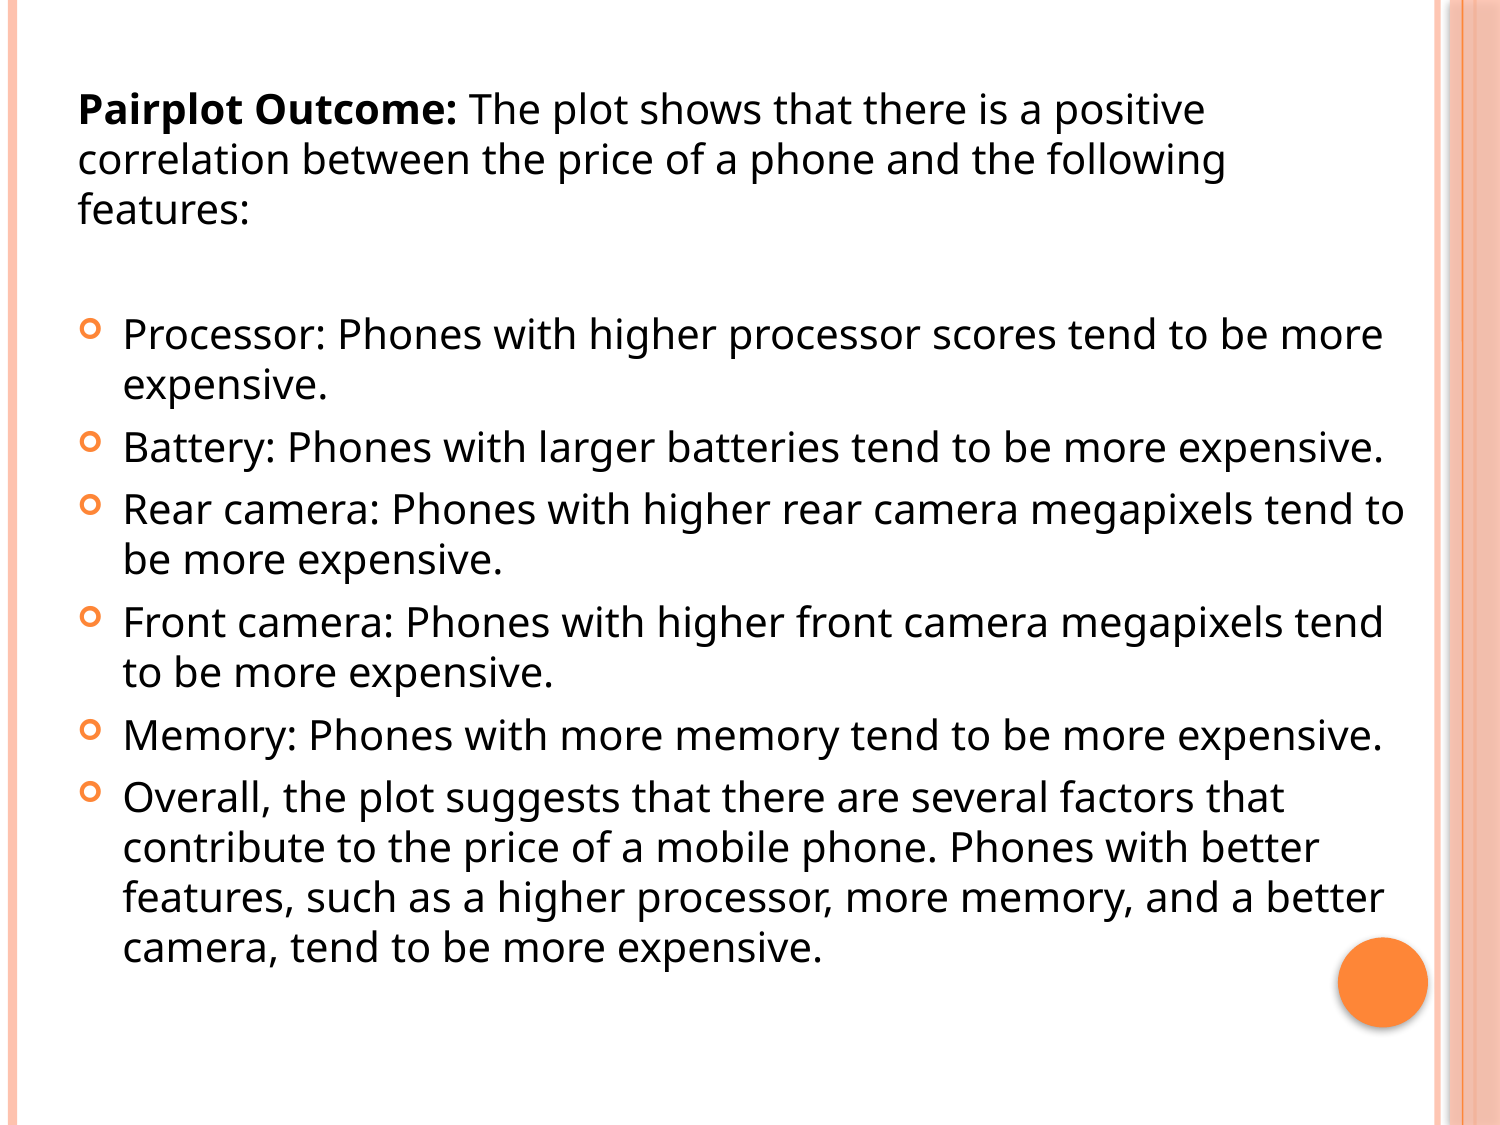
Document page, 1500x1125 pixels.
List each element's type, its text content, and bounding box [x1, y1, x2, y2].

list Pairplot Outcome: The plot shows that there is a positive correlation between the price of a phone and the following features: Processor: Phones with higher processor scores tend to be more expensive. Battery: Phones with larger batteries tend to be more expensive. Rear camera: Phones with higher rear camera megapixels tend to be more expensive. Front camera: Phones with higher front camera megapixels tend to be more expensive. Memory: Phones with more memory tend to be more expensive. Overall, the plot suggests that there are several factors that contribute to the price of a mobile phone. Phones with better features, such as a higher processor, more memory, and a better camera, tend to be more expensive. [62, 75, 1425, 1005]
